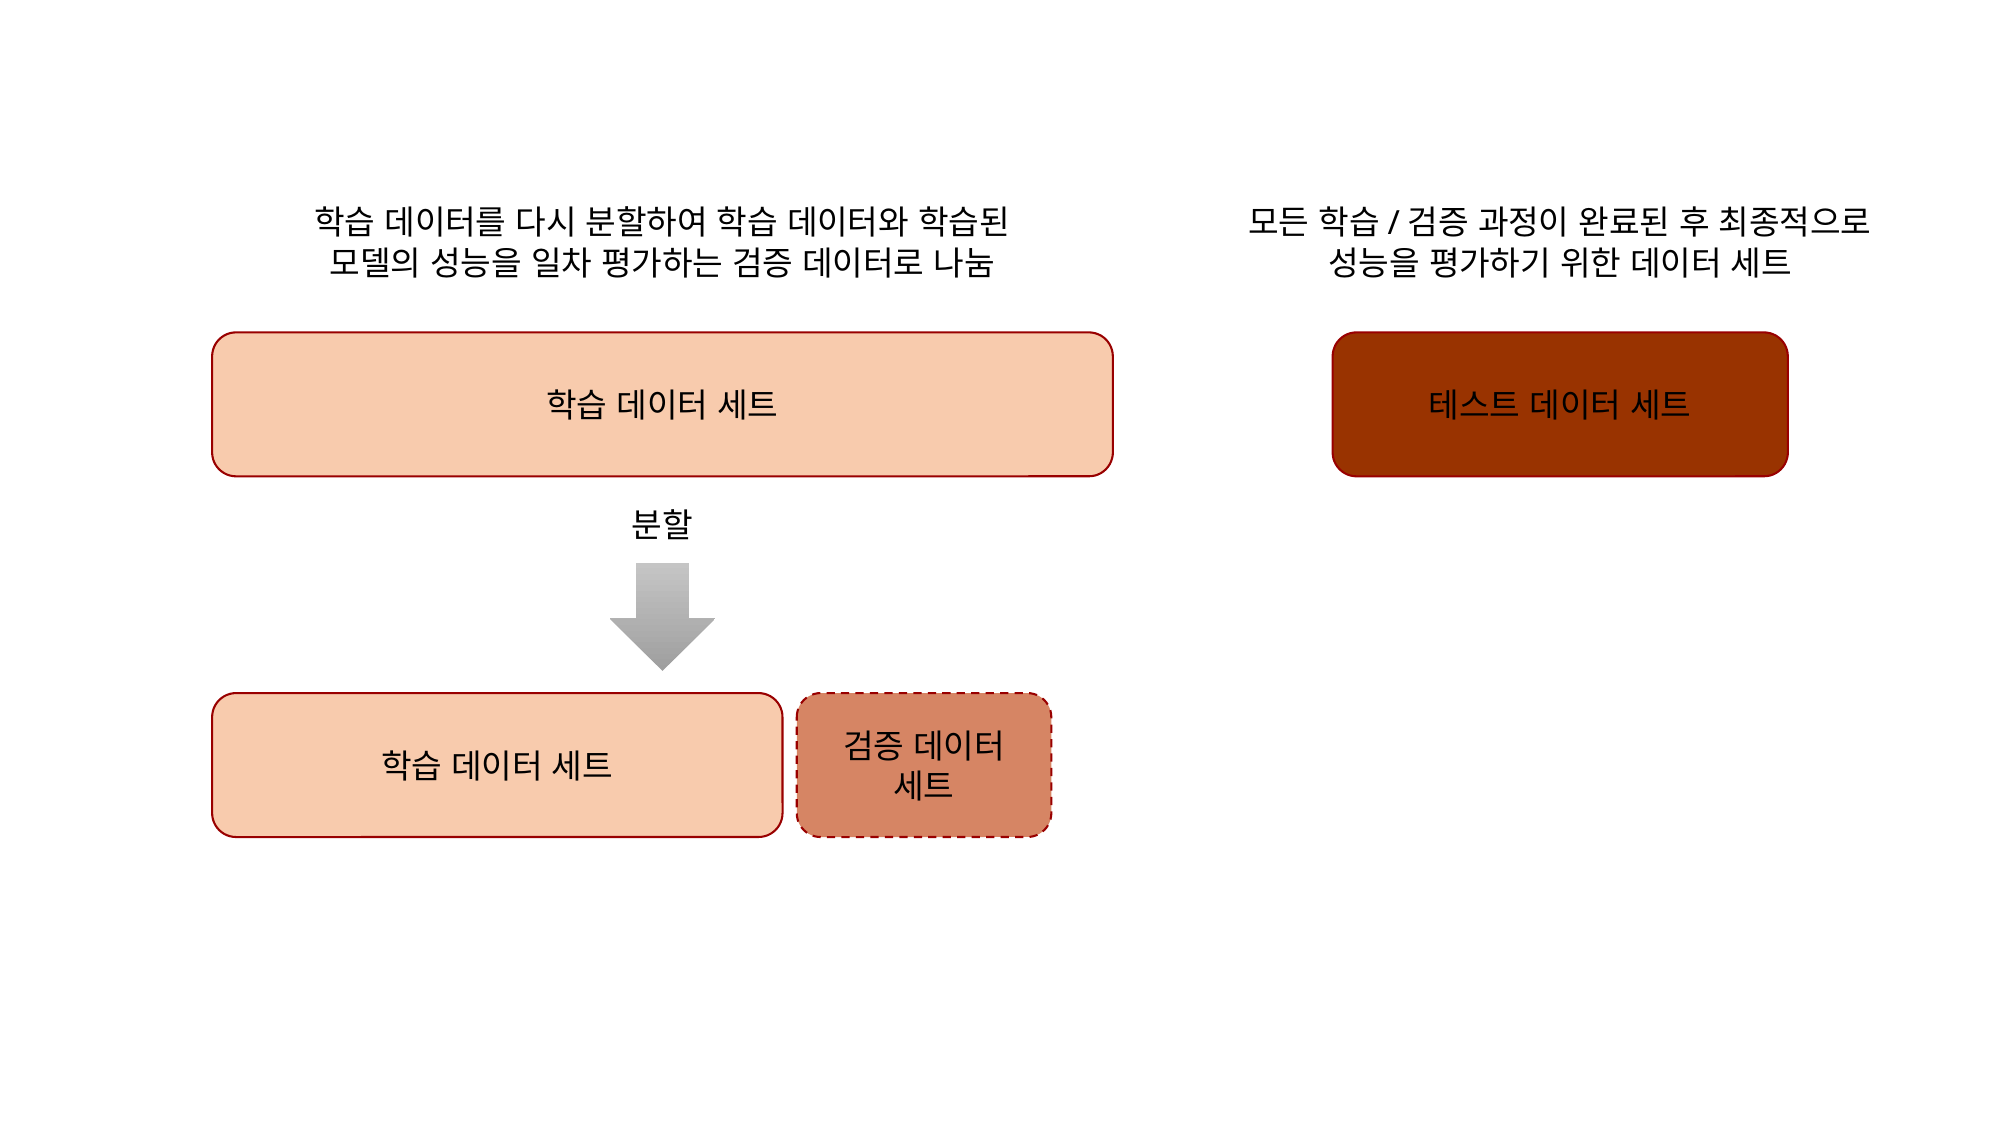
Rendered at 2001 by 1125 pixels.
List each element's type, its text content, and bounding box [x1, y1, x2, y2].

text_box 테스트 데이터 세트 [1331, 331, 1789, 478]
text_box 학습 데이터 세트 [211, 692, 784, 839]
text_box [607, 561, 718, 673]
text_box 분할 [617, 496, 708, 552]
text_box 모든 학습/검증 과정이 완료된 후 최종적으로 성능을 평가하기 위한 데이터 세트 [1233, 194, 1887, 289]
text_box 학습 데이터를 다시 분할하여 학습 데이터와 학습된 모델의 성능을 일차 평가하는 검증 데이터로 나눔 [299, 194, 1026, 289]
text_box 학습 데이터 세트 [211, 331, 1114, 478]
text_box 검증 데이터 세트 [795, 692, 1053, 839]
